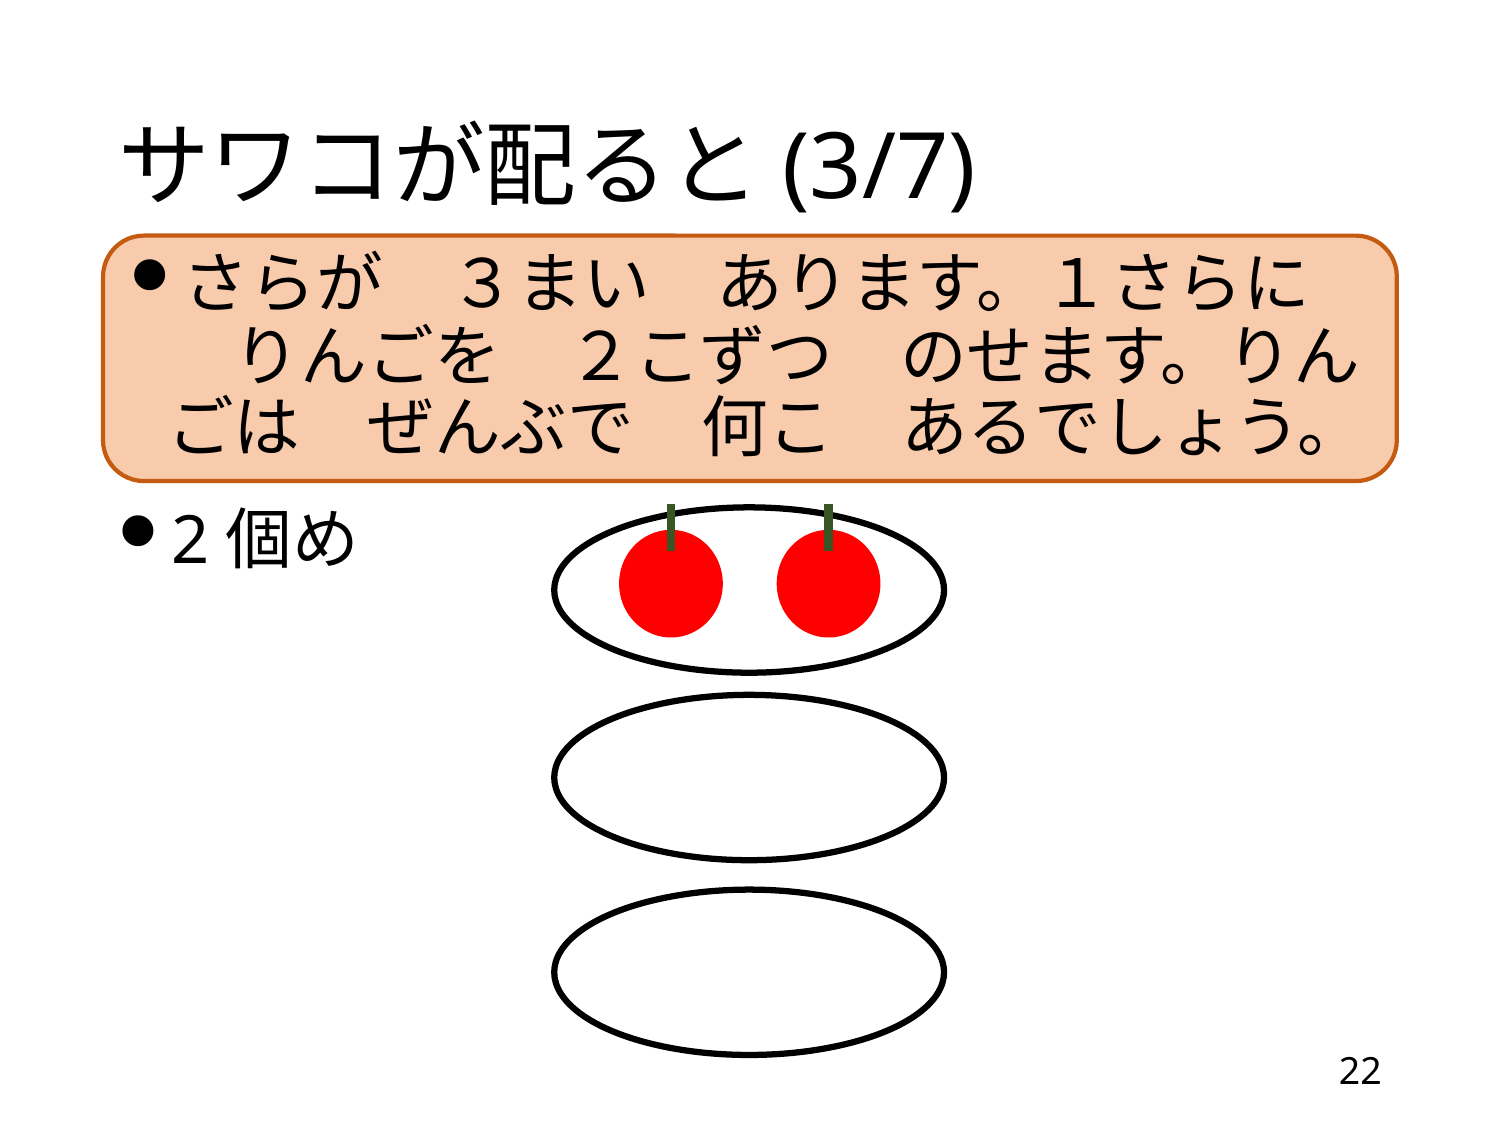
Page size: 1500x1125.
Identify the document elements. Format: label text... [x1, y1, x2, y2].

title サワコが配ると(3/7) [103, 59, 1397, 264]
text_box [579, 1014, 920, 1056]
text_box さらが ３まい あります。１さらに りんごを ２こずつ のせます。りんごは ぜんぶで 何こ あるでしょう。 [101, 234, 1398, 483]
slide_number 22 [1059, 1042, 1397, 1103]
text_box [619, 504, 723, 638]
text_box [776, 504, 881, 638]
text_box 2個め [103, 498, 1397, 1014]
